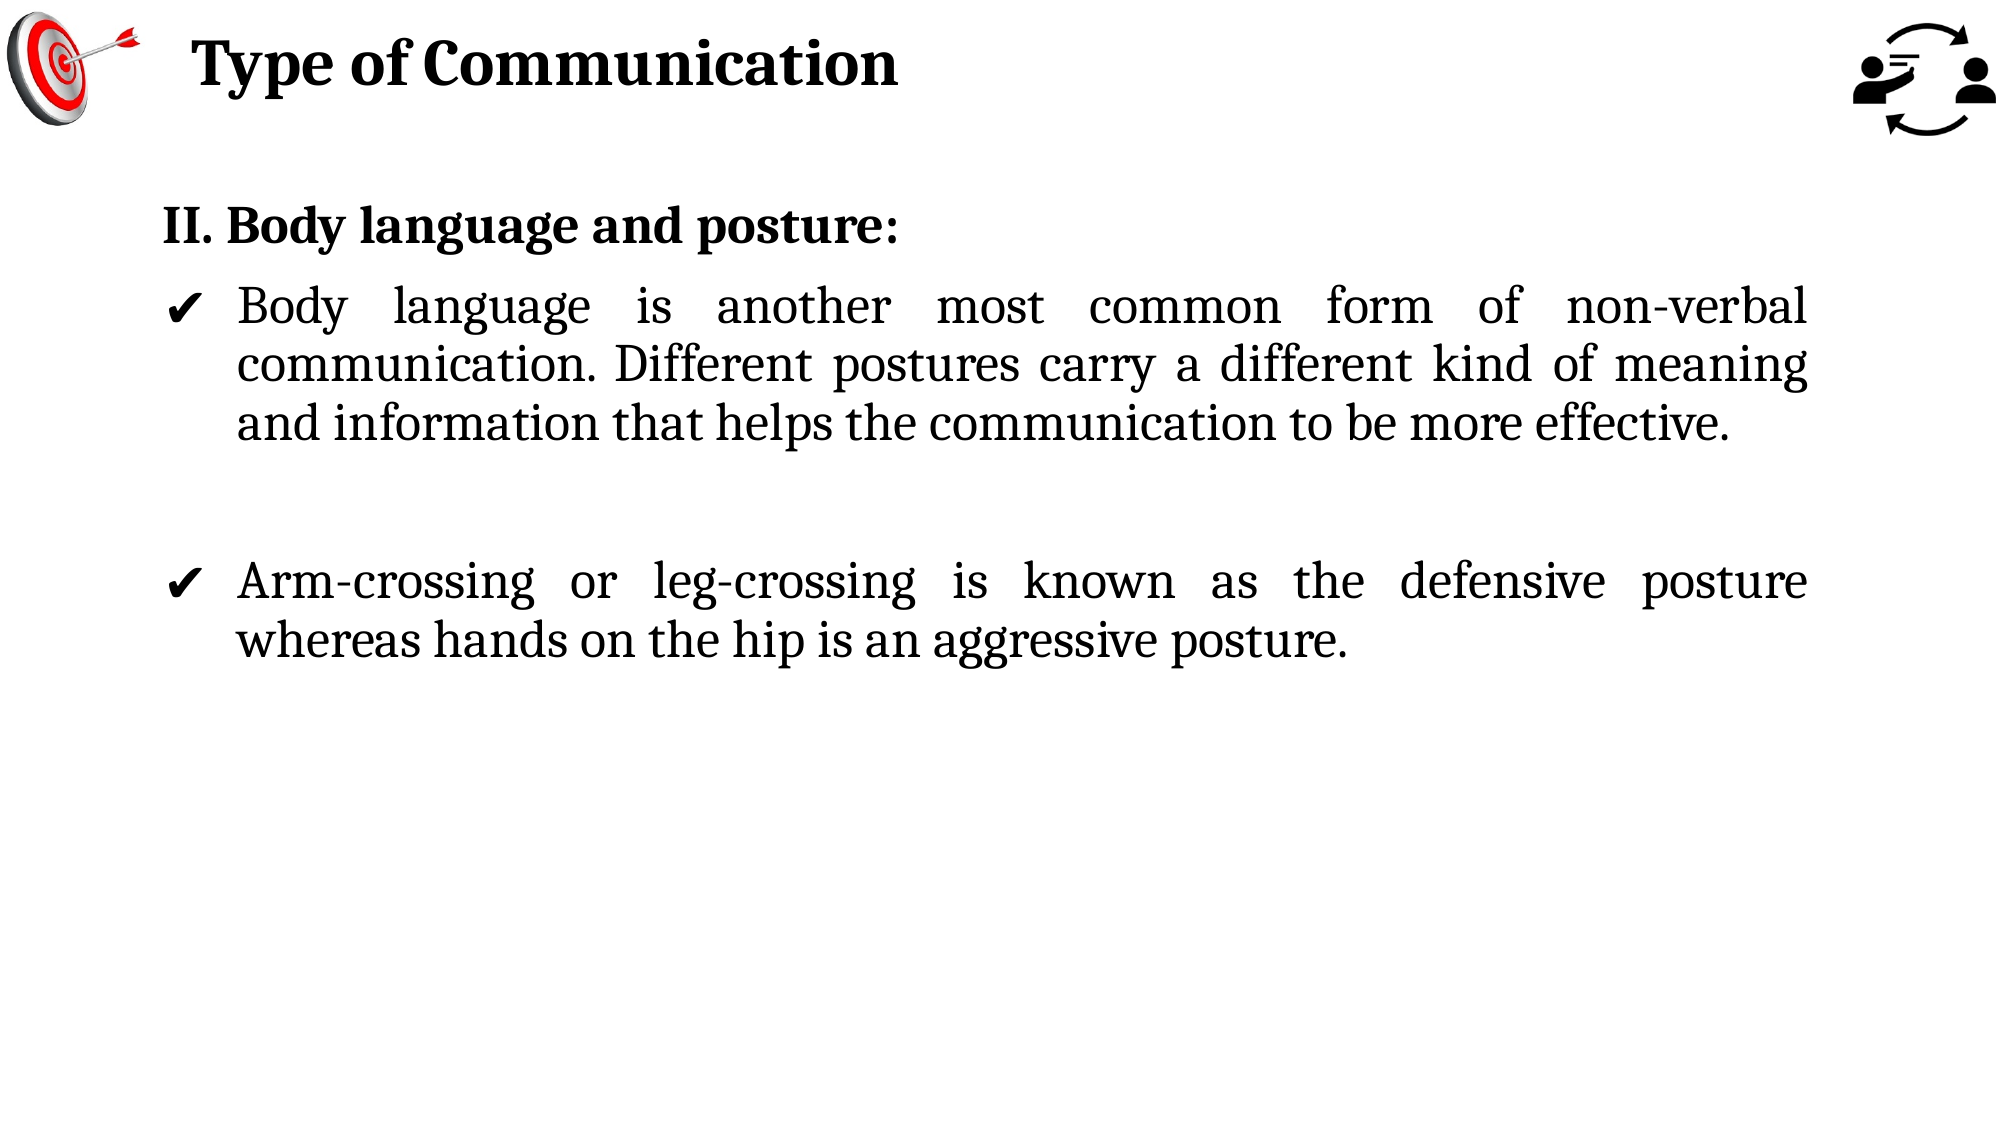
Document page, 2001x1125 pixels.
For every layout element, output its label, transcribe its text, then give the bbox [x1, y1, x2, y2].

text_box II. Body language and posture: Body language is another most common form of non-verbal communication. Different postures carry a different kind of meaning and information that helps the communication to be more effective. Arm-crossing or leg-crossing is known as the defensive posture whereas hands on the hip is an aggressive posture. [147, 189, 1826, 901]
picture [2, 3, 149, 132]
picture [1853, 1, 1996, 158]
text_box Type of Communication [176, 11, 1287, 107]
